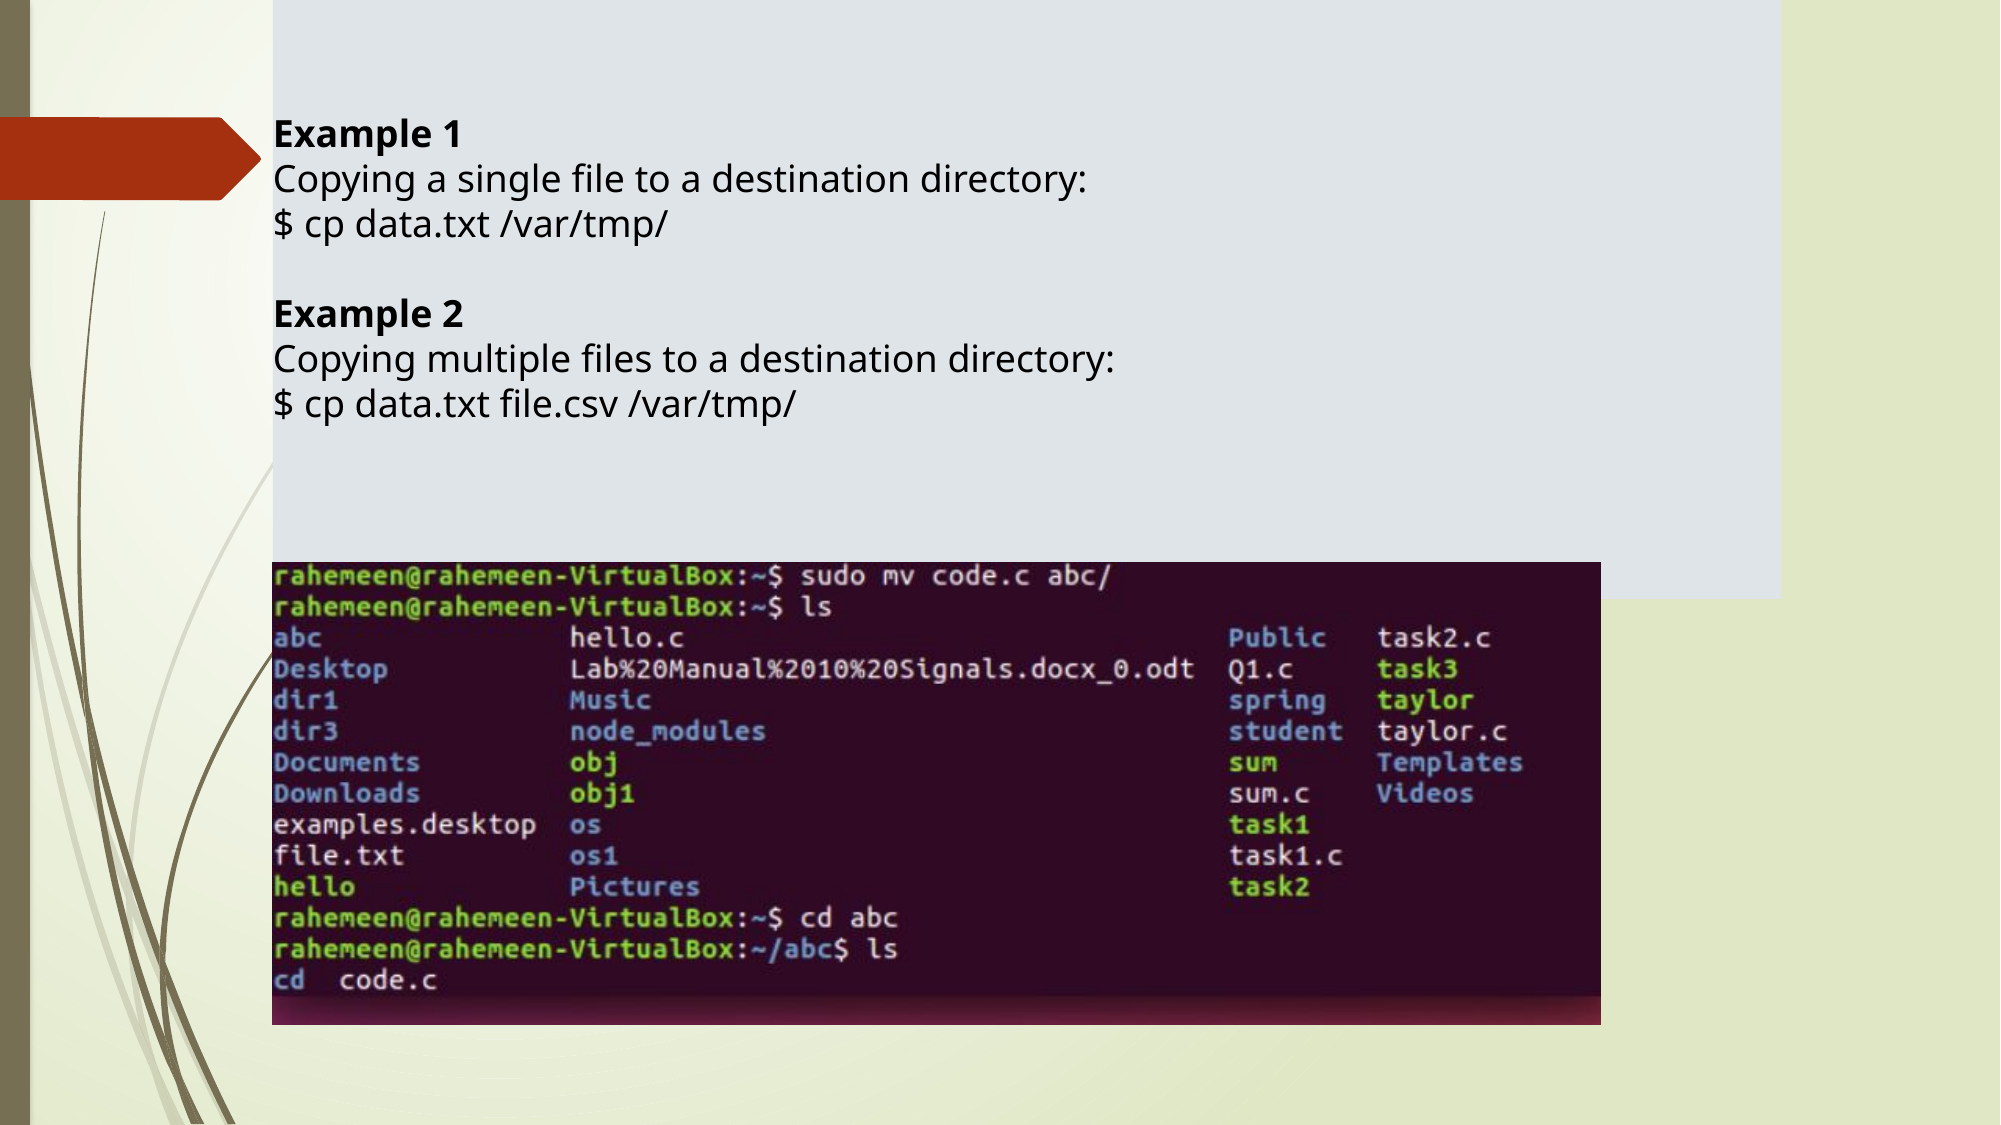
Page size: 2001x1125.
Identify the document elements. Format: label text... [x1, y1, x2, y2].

picture [272, 562, 1602, 1026]
list Example 1 Copying a single file to a destination directory: $ cp data.txt /var/tmp/ Example 2 Copying multiple files to a destination directory: $ cp data.txt file.csv /var/tmp/ [272, 0, 1782, 600]
